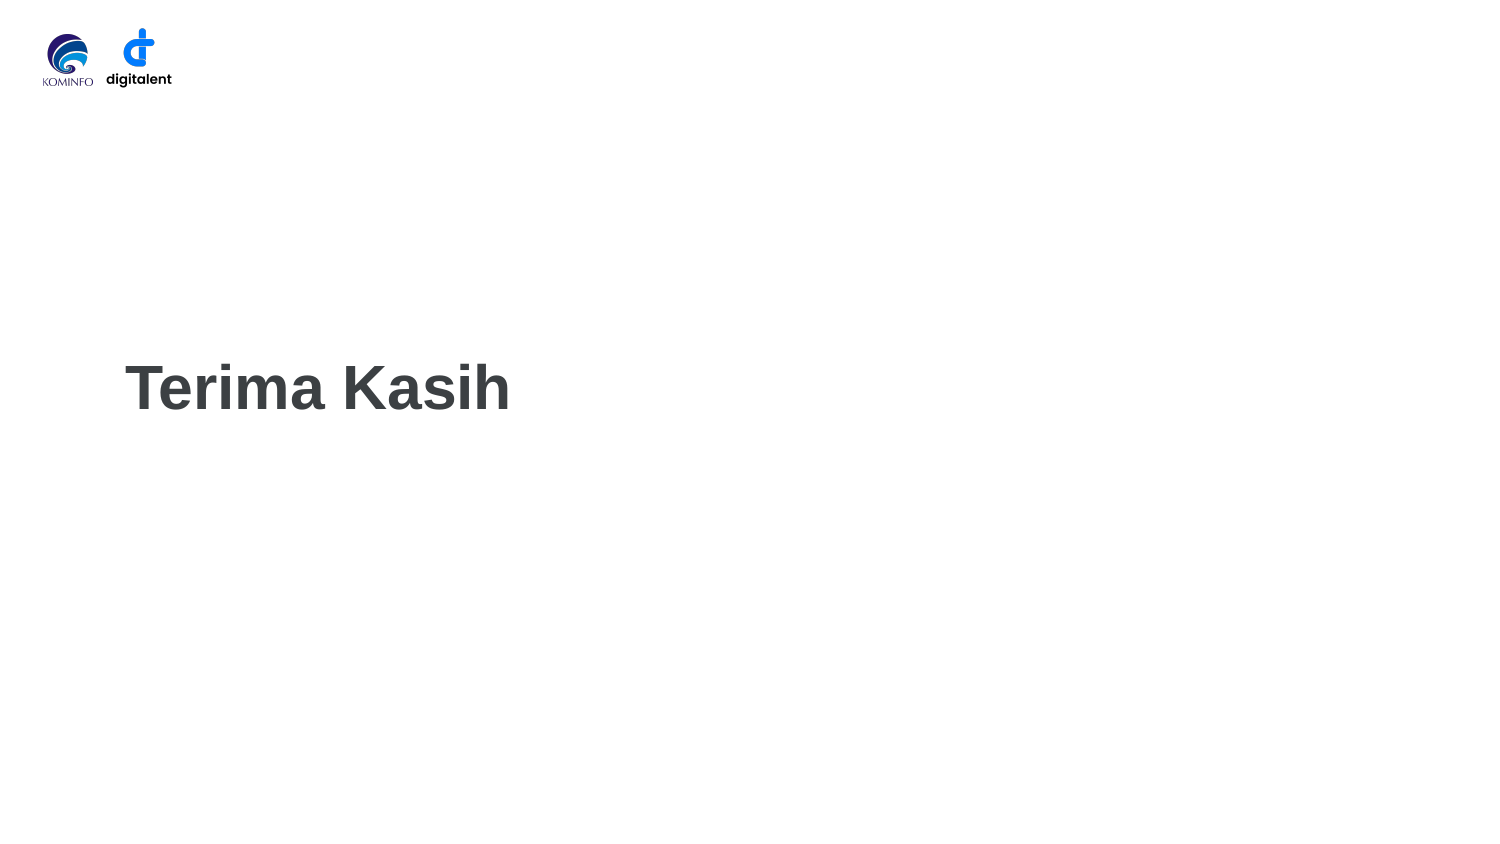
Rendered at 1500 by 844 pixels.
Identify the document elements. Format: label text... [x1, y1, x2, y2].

title Terima Kasih [125, 132, 646, 422]
picture [43, 0, 218, 140]
